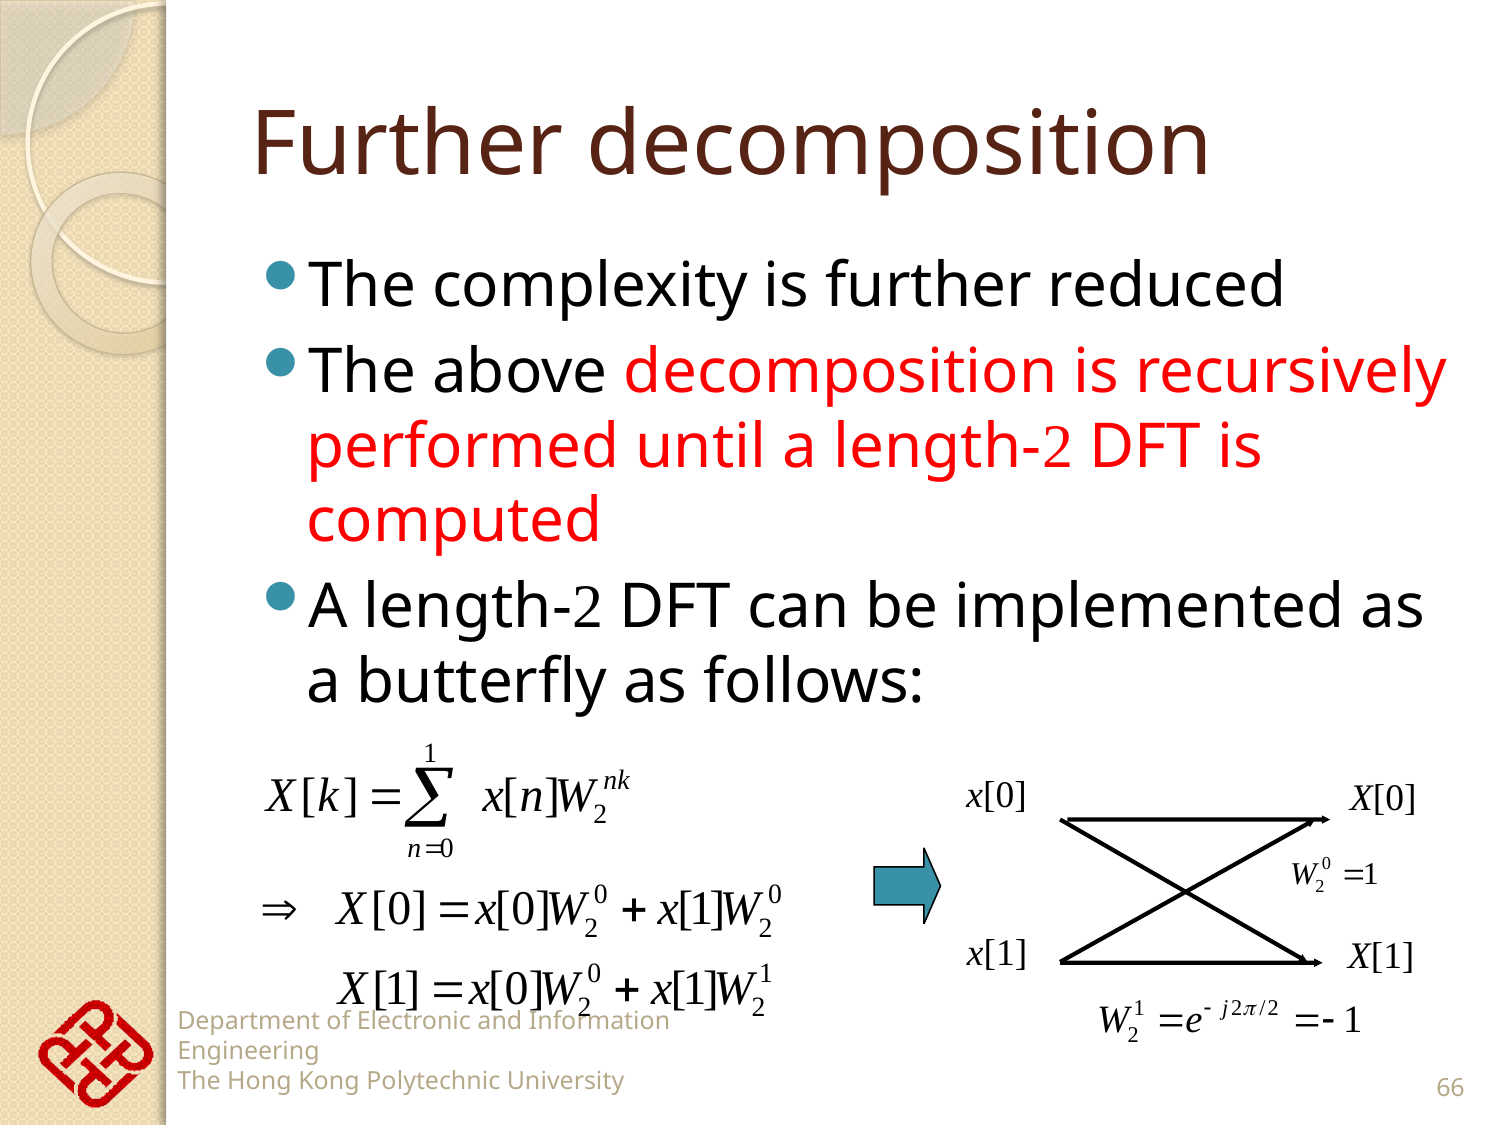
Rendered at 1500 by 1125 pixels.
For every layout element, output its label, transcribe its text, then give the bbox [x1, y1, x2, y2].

title Further decomposition [235, 45, 1466, 233]
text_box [1287, 849, 1382, 901]
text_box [254, 731, 795, 1026]
picture [37, 999, 155, 1109]
text_box X[1] [1333, 923, 1430, 984]
text_box x[1] [952, 920, 1043, 980]
text_box X[0] [1335, 765, 1432, 826]
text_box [1094, 990, 1366, 1053]
slide_number 66 [1413, 1034, 1488, 1113]
text_box [1061, 958, 1323, 967]
text_box x[0] [951, 762, 1042, 823]
text_box [1060, 819, 1308, 962]
text_box [874, 847, 941, 924]
text_box [1316, 815, 1331, 824]
text_box [1186, 819, 1316, 892]
list The complexity is further reduced The above decomposition is recursively performed until a length-2 DFT is computed A length-2 DFT can be implemented as a butterfly as follows: [235, 237, 1466, 725]
